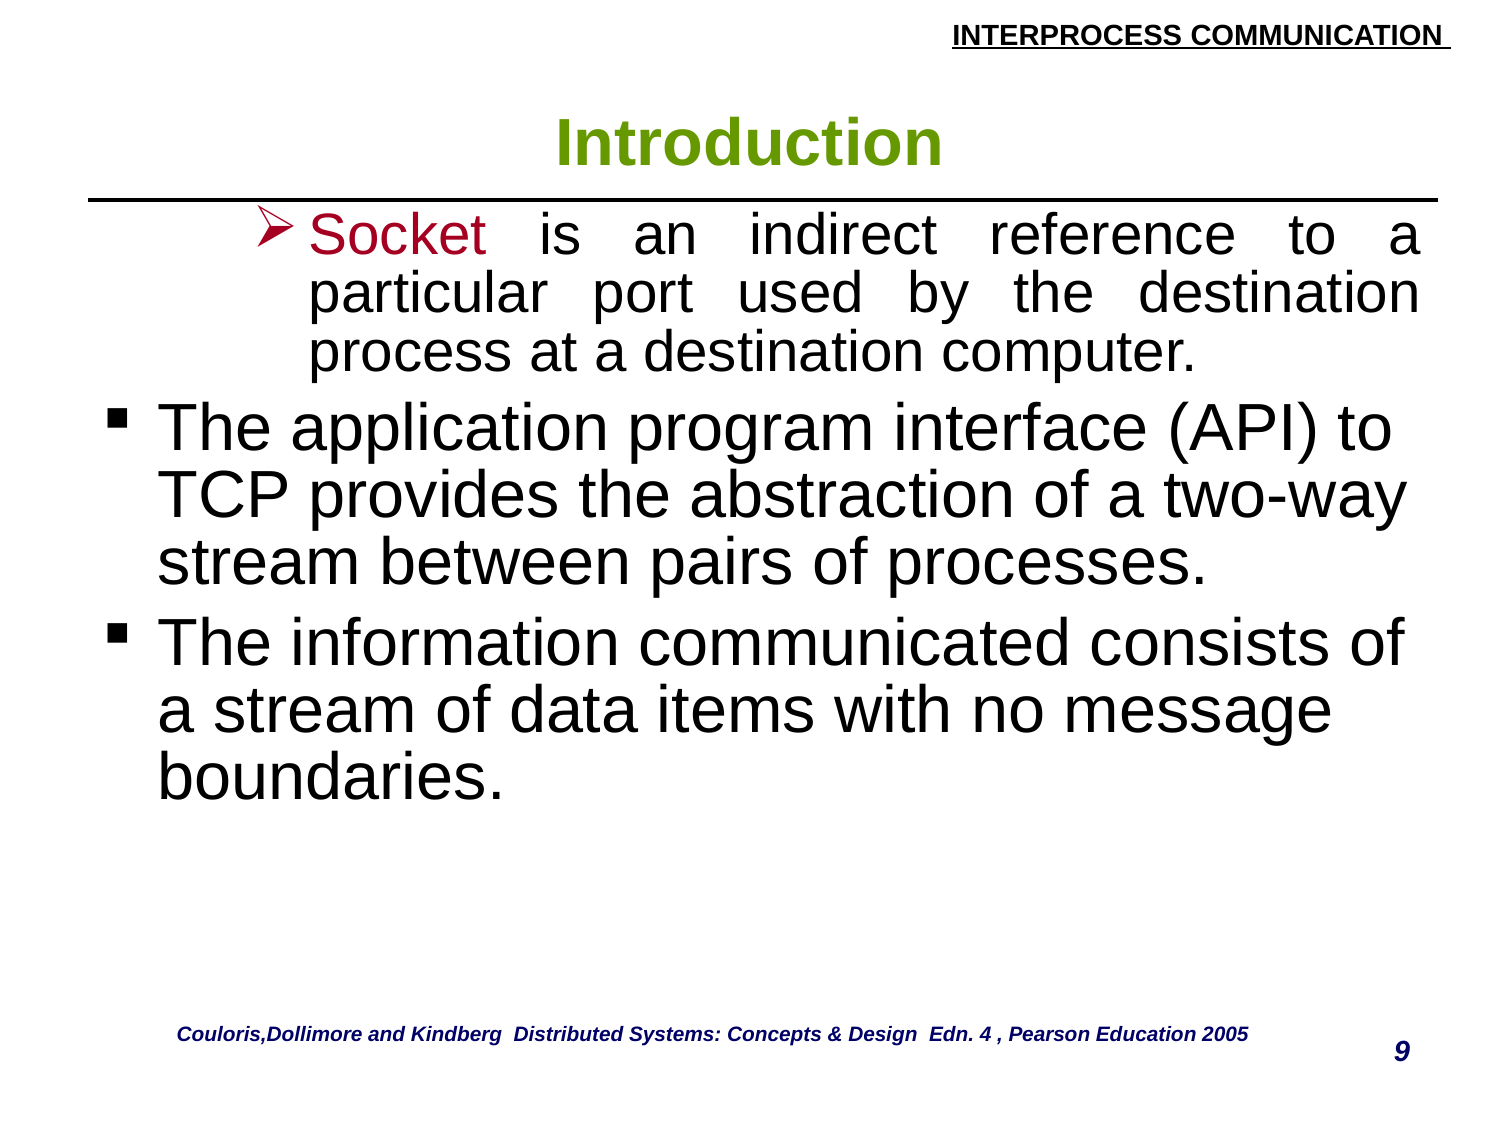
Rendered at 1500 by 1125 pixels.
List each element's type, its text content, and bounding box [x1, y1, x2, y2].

title Introduction [74, 37, 1426, 241]
slide_number 9 [1074, 1024, 1426, 1103]
table_header Socket is an indirect reference to a particular port used by the destination process at a destination computer. The application program interface (API) to TCP provides the abstraction of a two-way stream between pairs of processes. The information communicated consists of a stream of data items with no message boundaries. [88, 202, 1438, 862]
text_box Couloris,Dollimore and Kindberg Distributed Systems: Concepts & Design Edn. 4 , Pearson Education 2005 [74, 1012, 1350, 1090]
